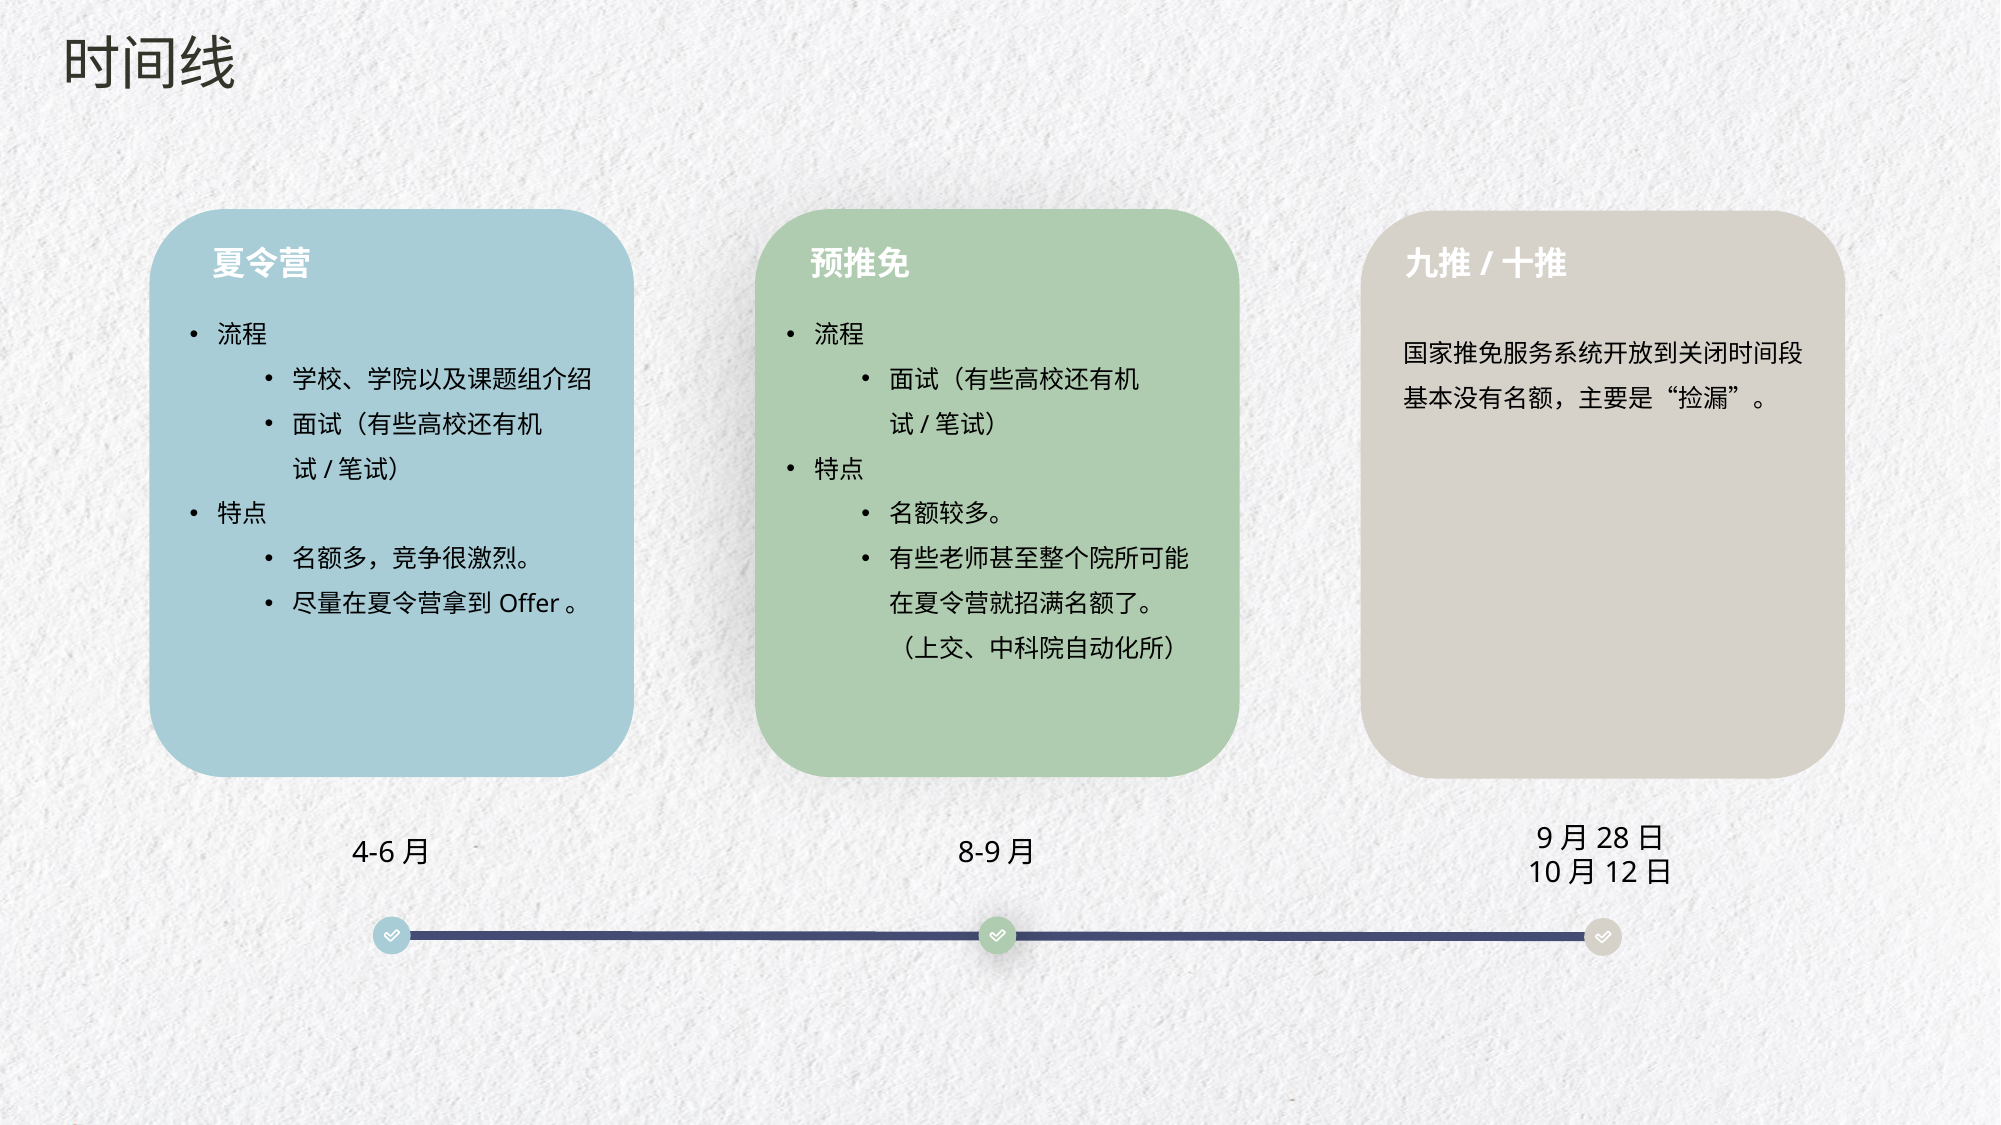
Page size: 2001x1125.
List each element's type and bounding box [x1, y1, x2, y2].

text_box [149, 209, 634, 955]
text_box [755, 209, 1240, 955]
text_box [1360, 210, 1846, 956]
picture [0, 0, 2000, 1125]
